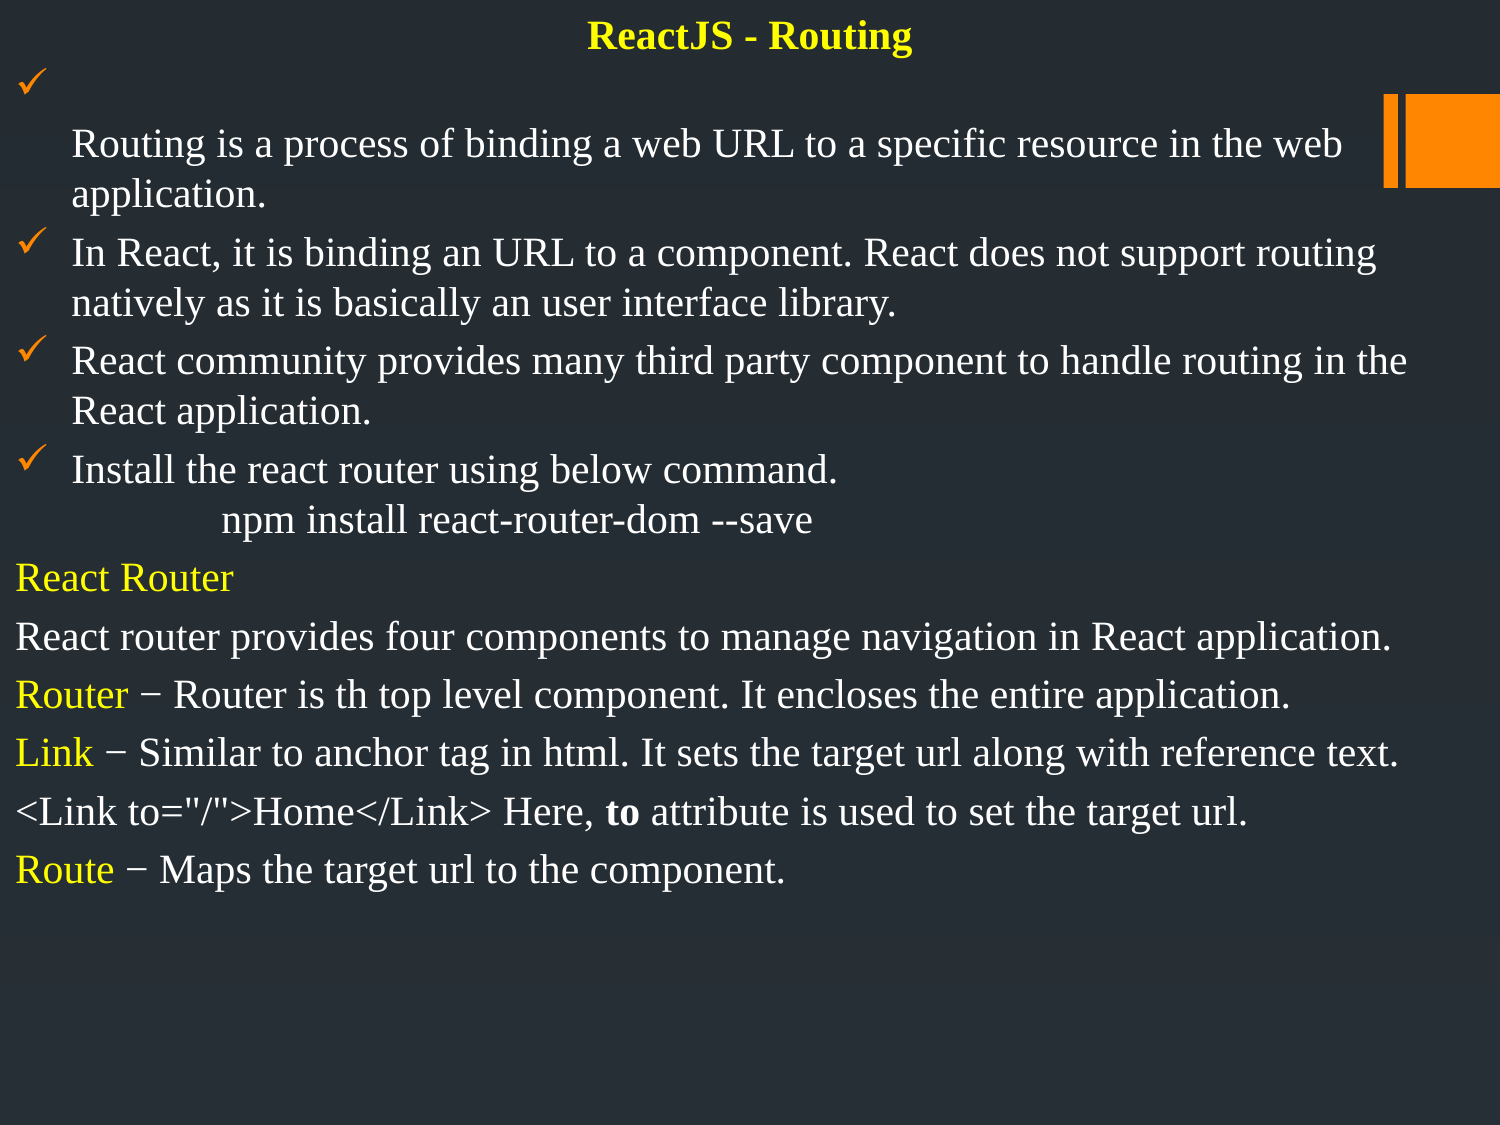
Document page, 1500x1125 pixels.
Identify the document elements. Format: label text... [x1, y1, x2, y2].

subtitle ReactJS - Routing Routing is a process of binding a web URL to a specific resource in the web application. In React, it is binding an URL to a component. React does not support routing natively as it is basically an user interface library. React community provides many third party component to handle routing in the React application. Install the react router using below command. npm install react-router-dom --save React Router React router provides four components to manage navigation in React application. Router − Router is th top level component. It encloses the entire application. Link − Similar to anchor tag in html. It sets the target url along with reference text. <Link to="/">Home</Link> Here, to attribute is used to set the target url. Route − Maps the target url to the component. [0, 0, 1500, 1125]
